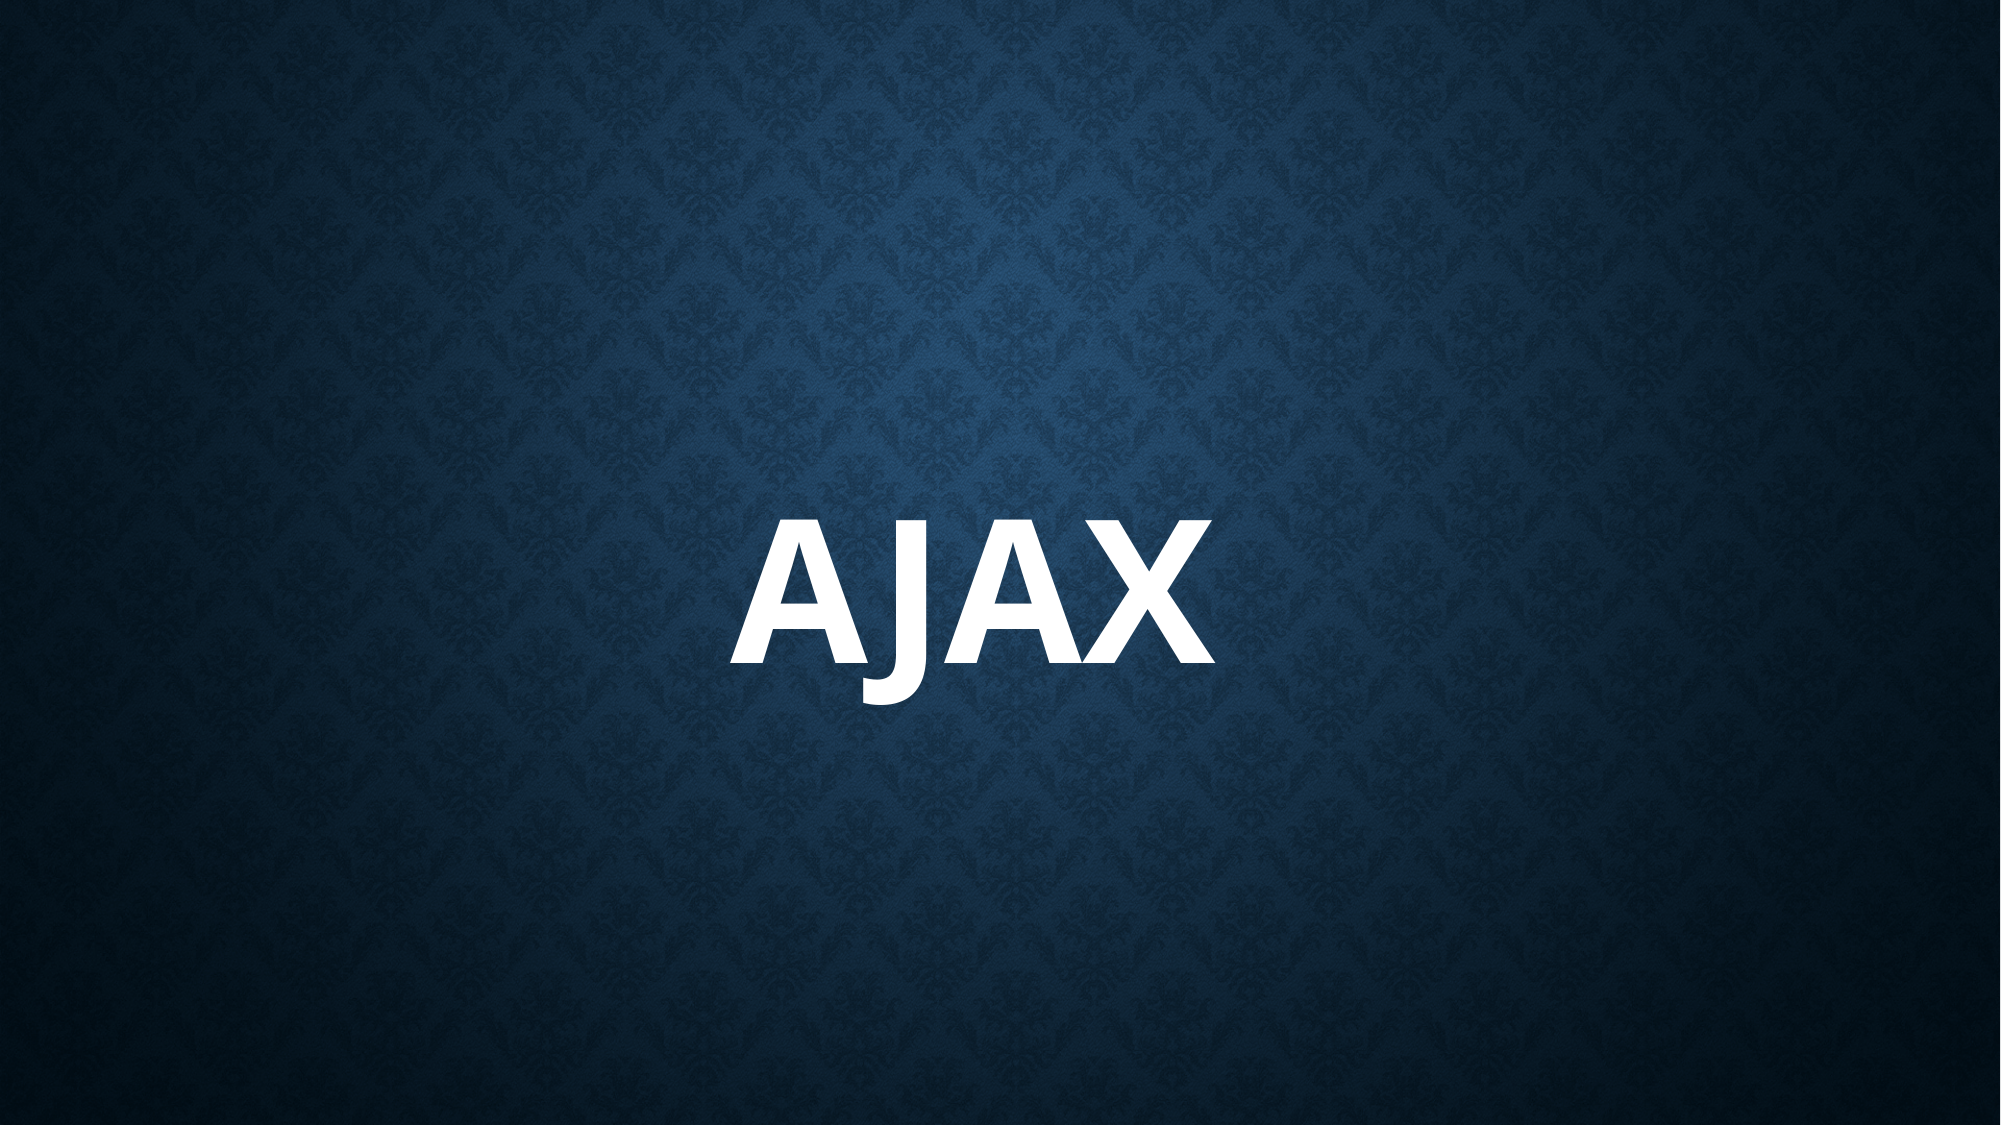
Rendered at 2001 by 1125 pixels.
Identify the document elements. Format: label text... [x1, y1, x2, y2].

title AJAX [235, 322, 1713, 715]
